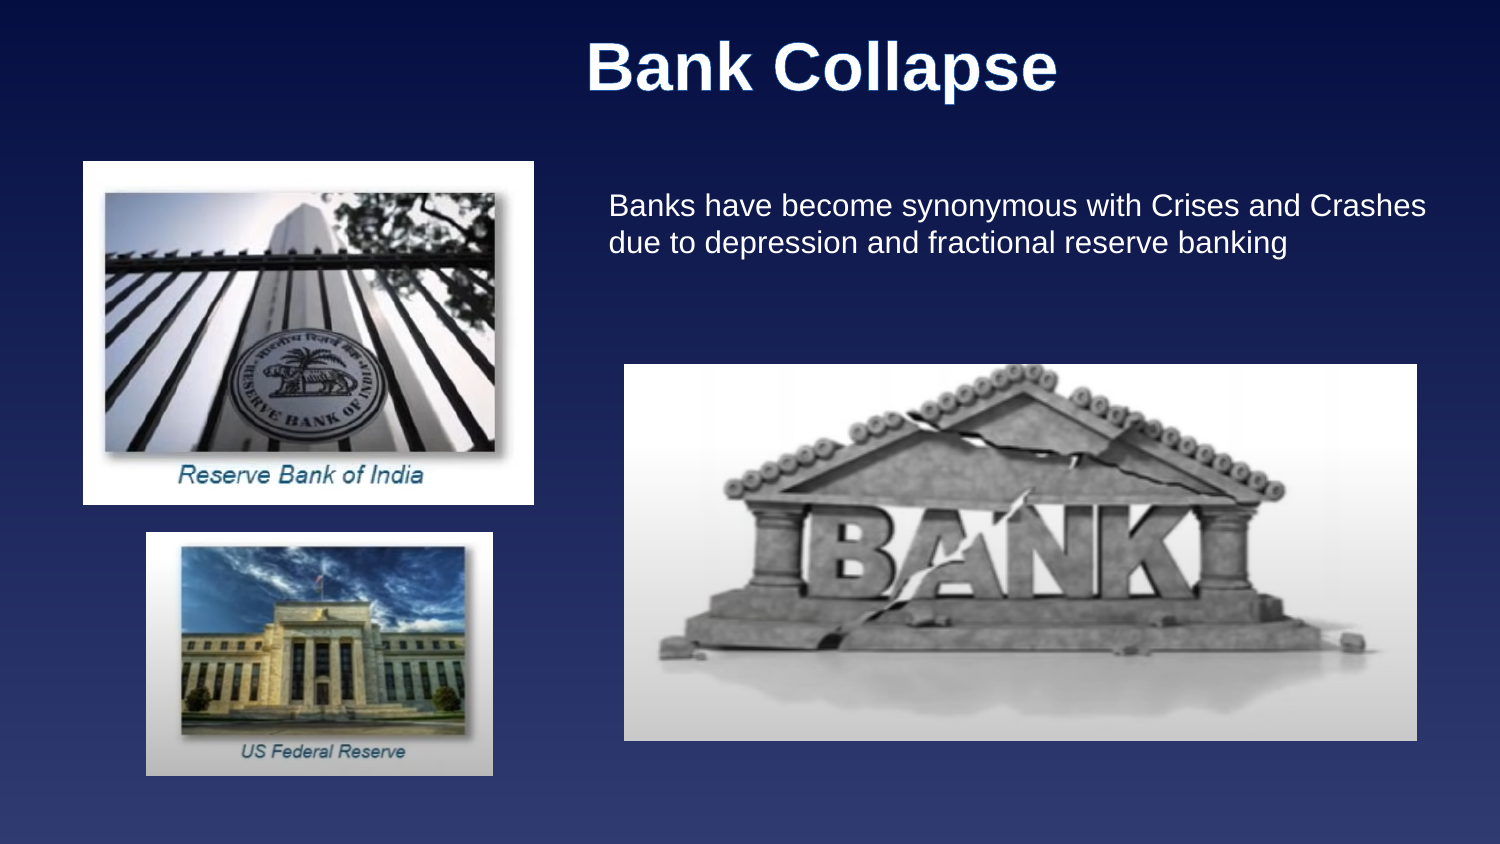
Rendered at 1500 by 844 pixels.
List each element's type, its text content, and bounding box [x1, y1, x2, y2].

text_box Bank Collapse [319, 14, 1154, 112]
text_box Banks have become synonymous with Crises and Crashes due to depression and fractional reserve banking [593, 177, 1467, 267]
picture [83, 161, 534, 506]
picture [146, 532, 493, 776]
picture [624, 364, 1417, 741]
